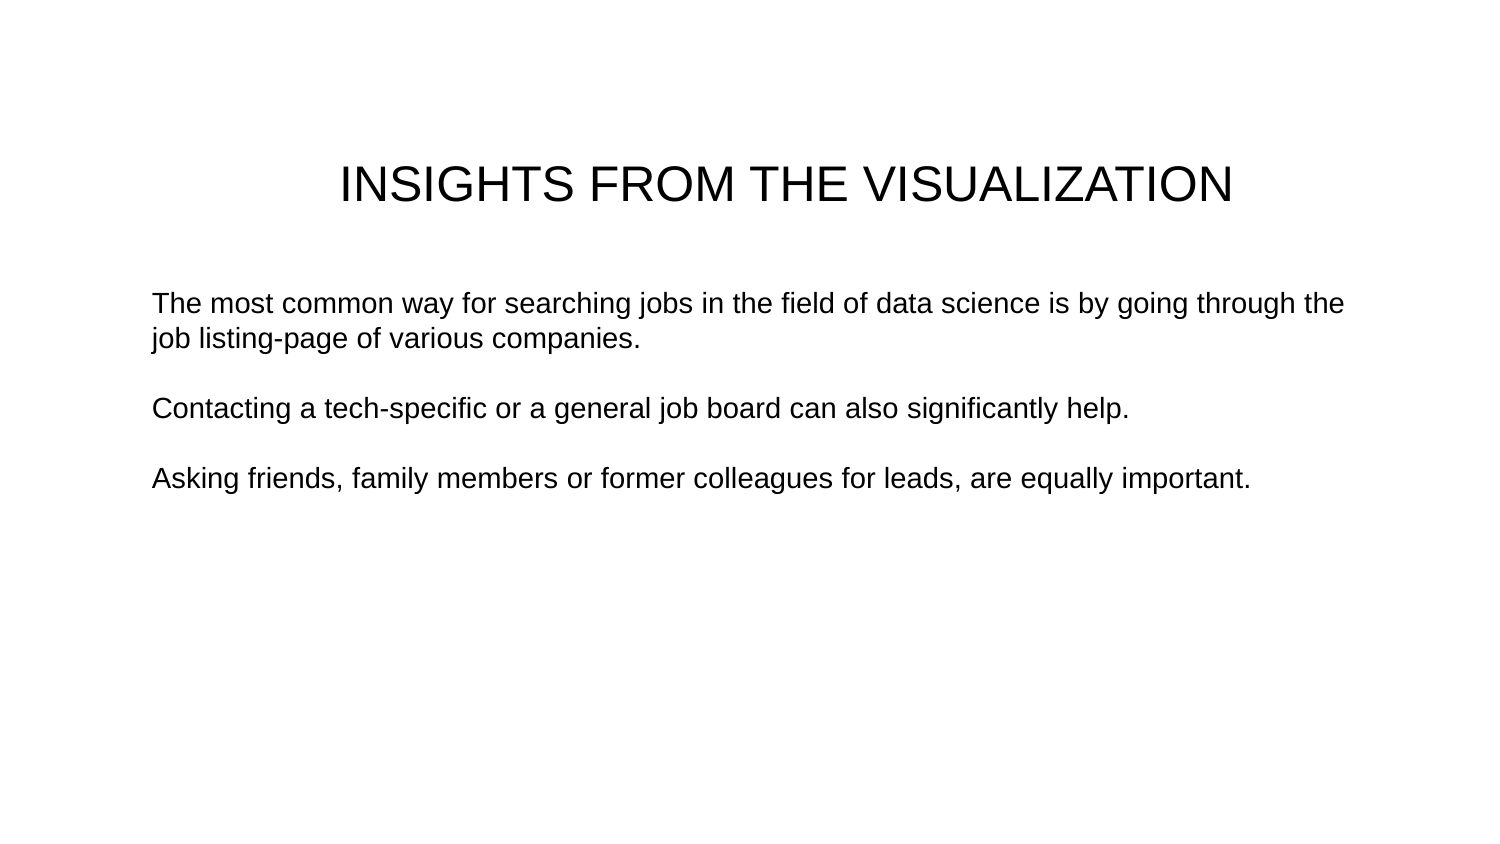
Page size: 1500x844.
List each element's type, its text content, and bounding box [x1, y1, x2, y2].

text_box INSIGHTS FROM THE VISUALIZATION [243, 136, 1330, 196]
text_box The most common way for searching jobs in the field of data science is by going through the job listing-page of various companies. Contacting a tech-specific or a general job board can also significantly help. Asking friends, family members or former colleagues for leads, are equally important. [136, 269, 1388, 721]
text_box [157, 196, 1388, 269]
